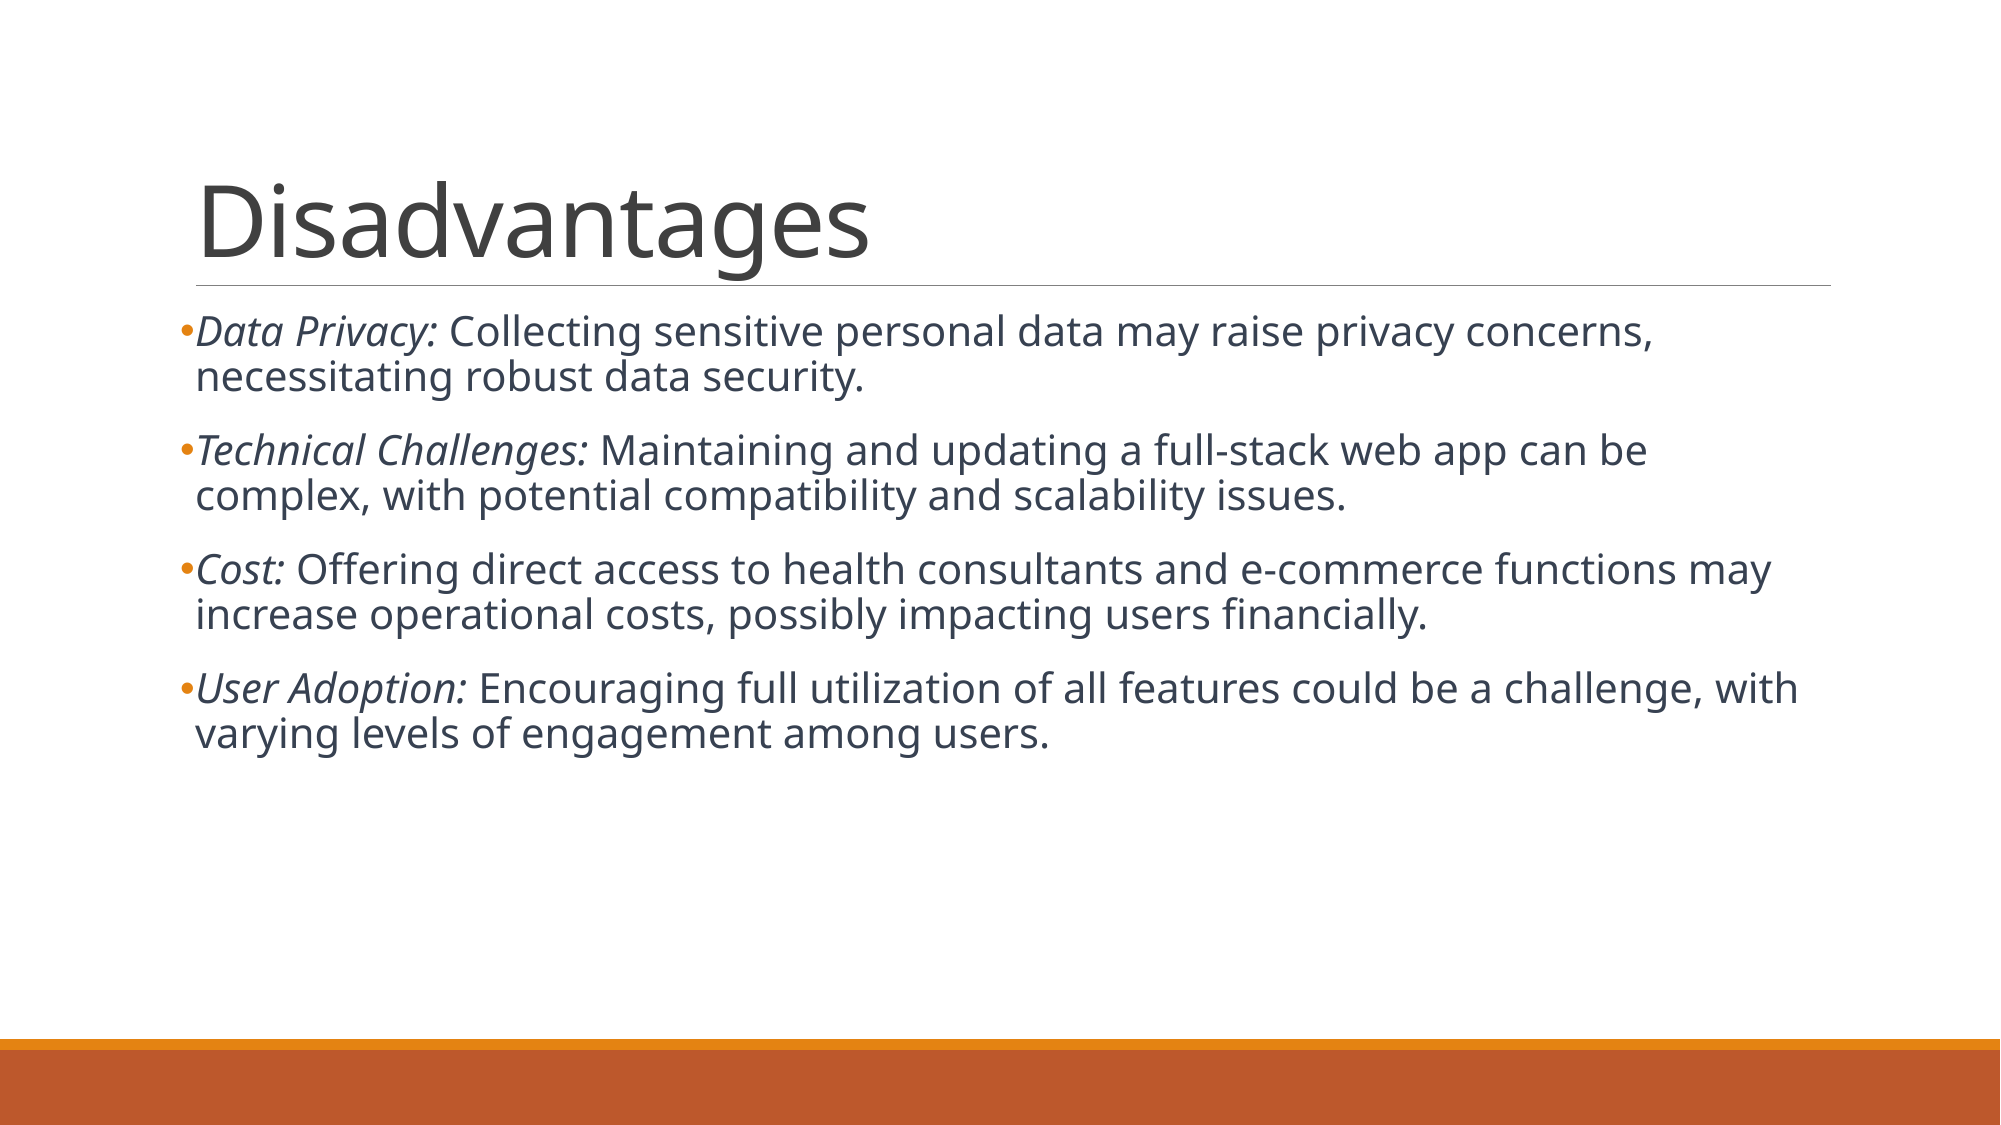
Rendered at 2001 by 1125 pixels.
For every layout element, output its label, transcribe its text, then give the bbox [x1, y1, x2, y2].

title Disadvantages [180, 47, 1830, 285]
list Data Privacy: Collecting sensitive personal data may raise privacy concerns, necessitating robust data security. Technical Challenges: Maintaining and updating a full-stack web app can be complex, with potential compatibility and scalability issues. Cost: Offering direct access to health consultants and e-commerce functions may increase operational costs, possibly impacting users financially. User Adoption: Encouraging full utilization of all features could be a challenge, with varying levels of engagement among users. [180, 302, 1830, 963]
